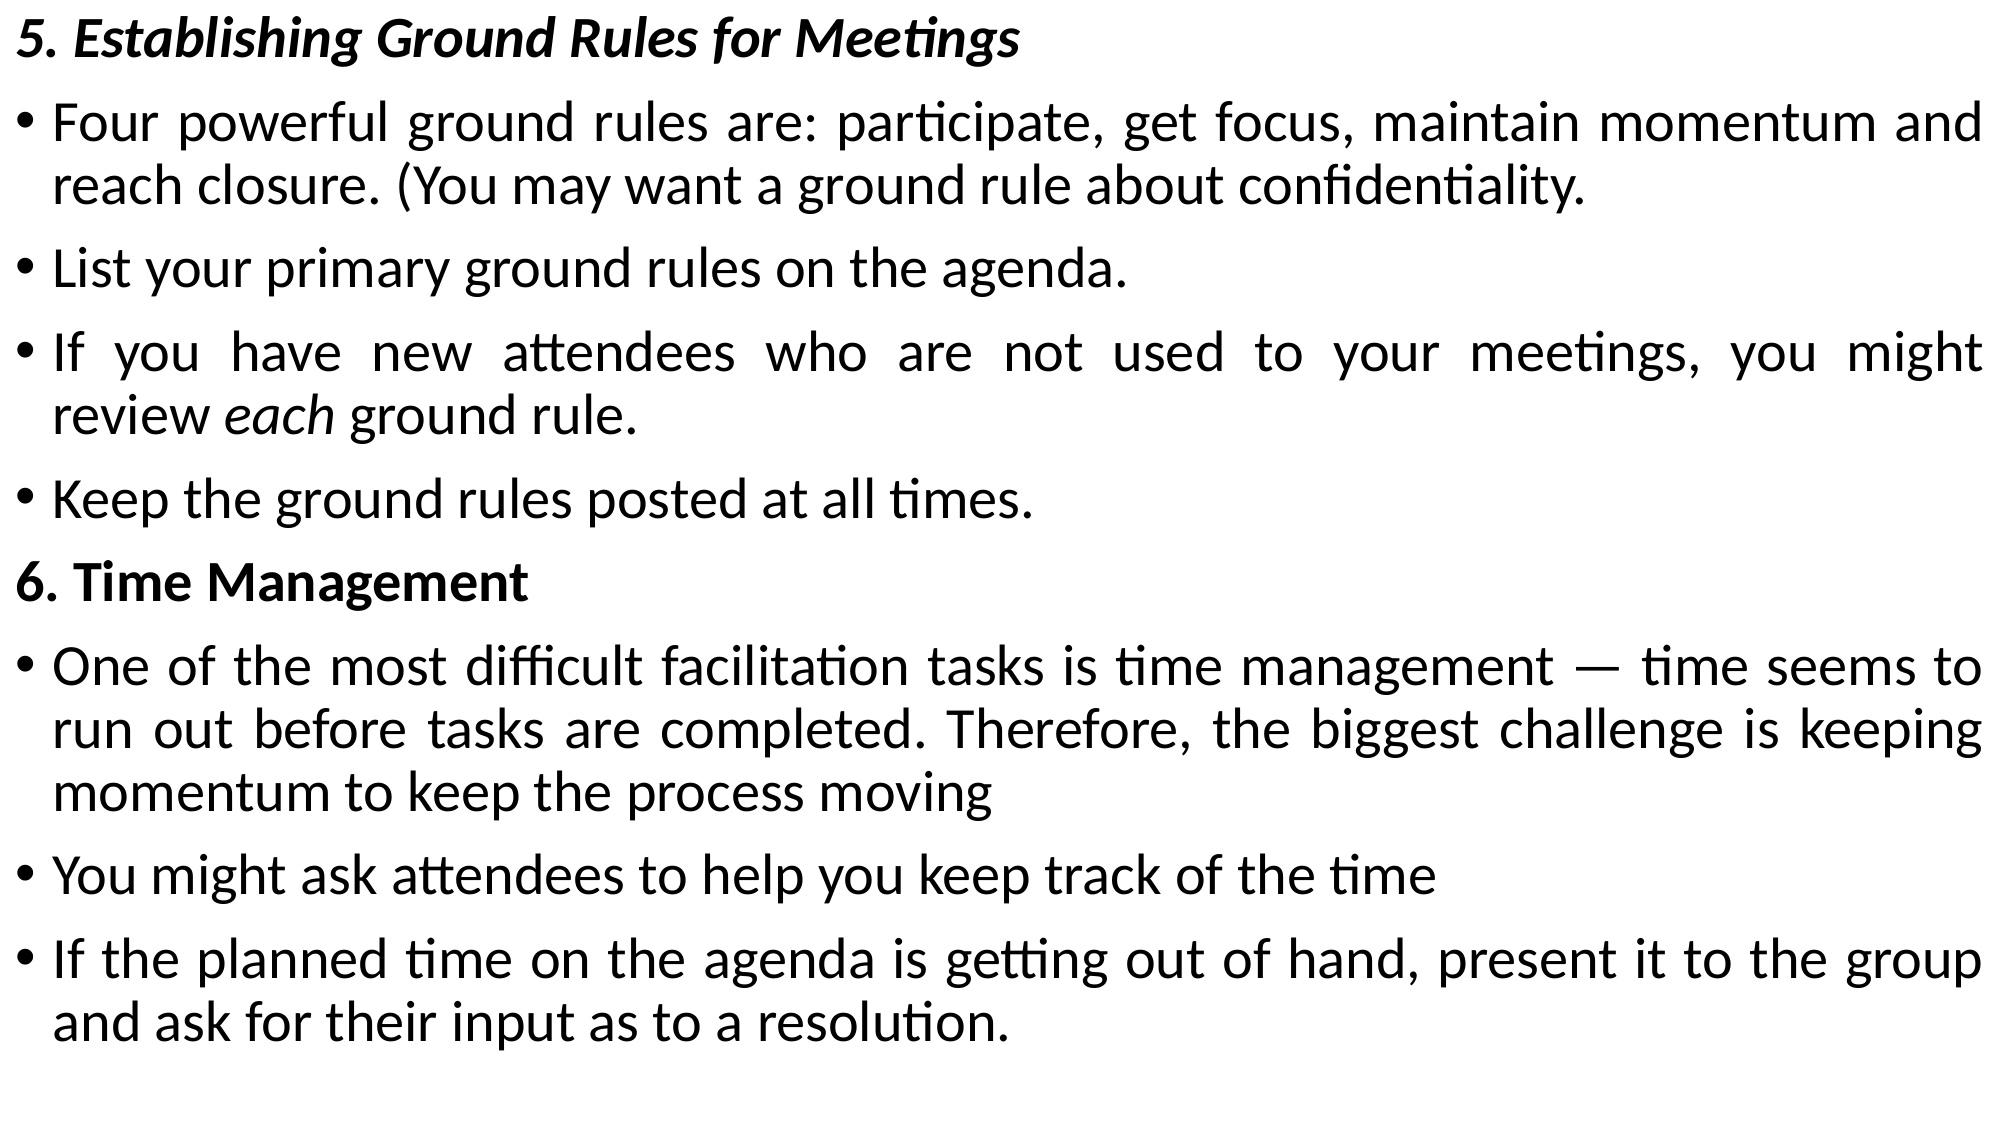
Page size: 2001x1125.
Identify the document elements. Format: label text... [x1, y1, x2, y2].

list 5. Establishing Ground Rules for Meetings Four powerful ground rules are: participate, get focus, maintain momentum and reach closure. (You may want a ground rule about confidentiality. List your primary ground rules on the agenda. If you have new attendees who are not used to your meetings, you might review each ground rule. Keep the ground rules posted at all times. 6. Time Management One of the most difficult facilitation tasks is time management — time seems to run out before tasks are completed. Therefore, the biggest challenge is keeping momentum to keep the process moving You might ask attendees to help you keep track of the time If the planned time on the agenda is getting out of hand, present it to the group and ask for their input as to a resolution. [0, 0, 2000, 1125]
